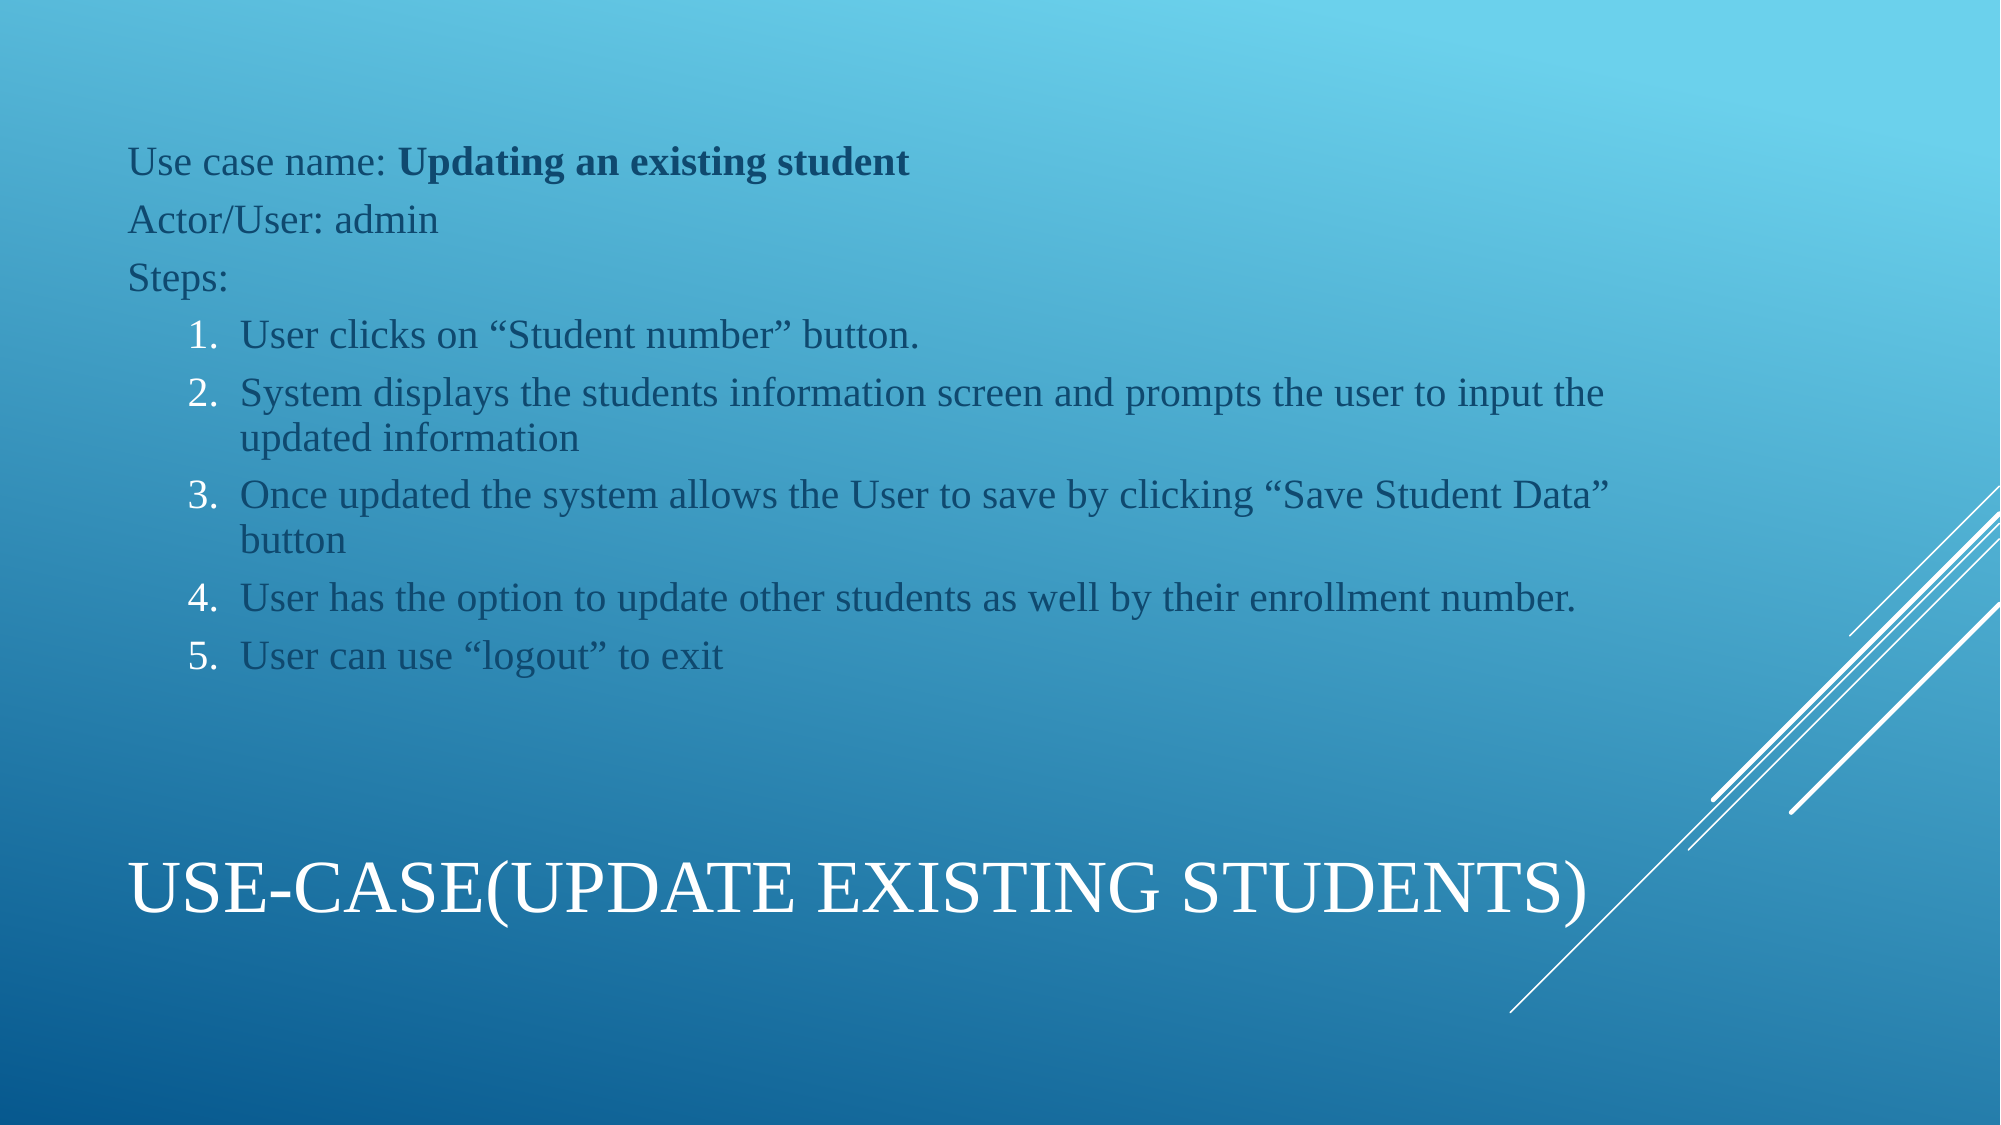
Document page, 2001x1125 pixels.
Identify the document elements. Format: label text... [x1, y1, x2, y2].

list Use case name: Updating an existing student Actor/User: admin Steps: User clicks on “Student number” button. System displays the students information screen and prompts the user to input the updated information Once updated the system allows the User to save by clicking “Save Student Data” button User has the option to update other students as well by their enrollment number. User can use “logout” to exit [112, 112, 1714, 706]
title Use-Case(Update Existing Students) [112, 787, 1633, 977]
